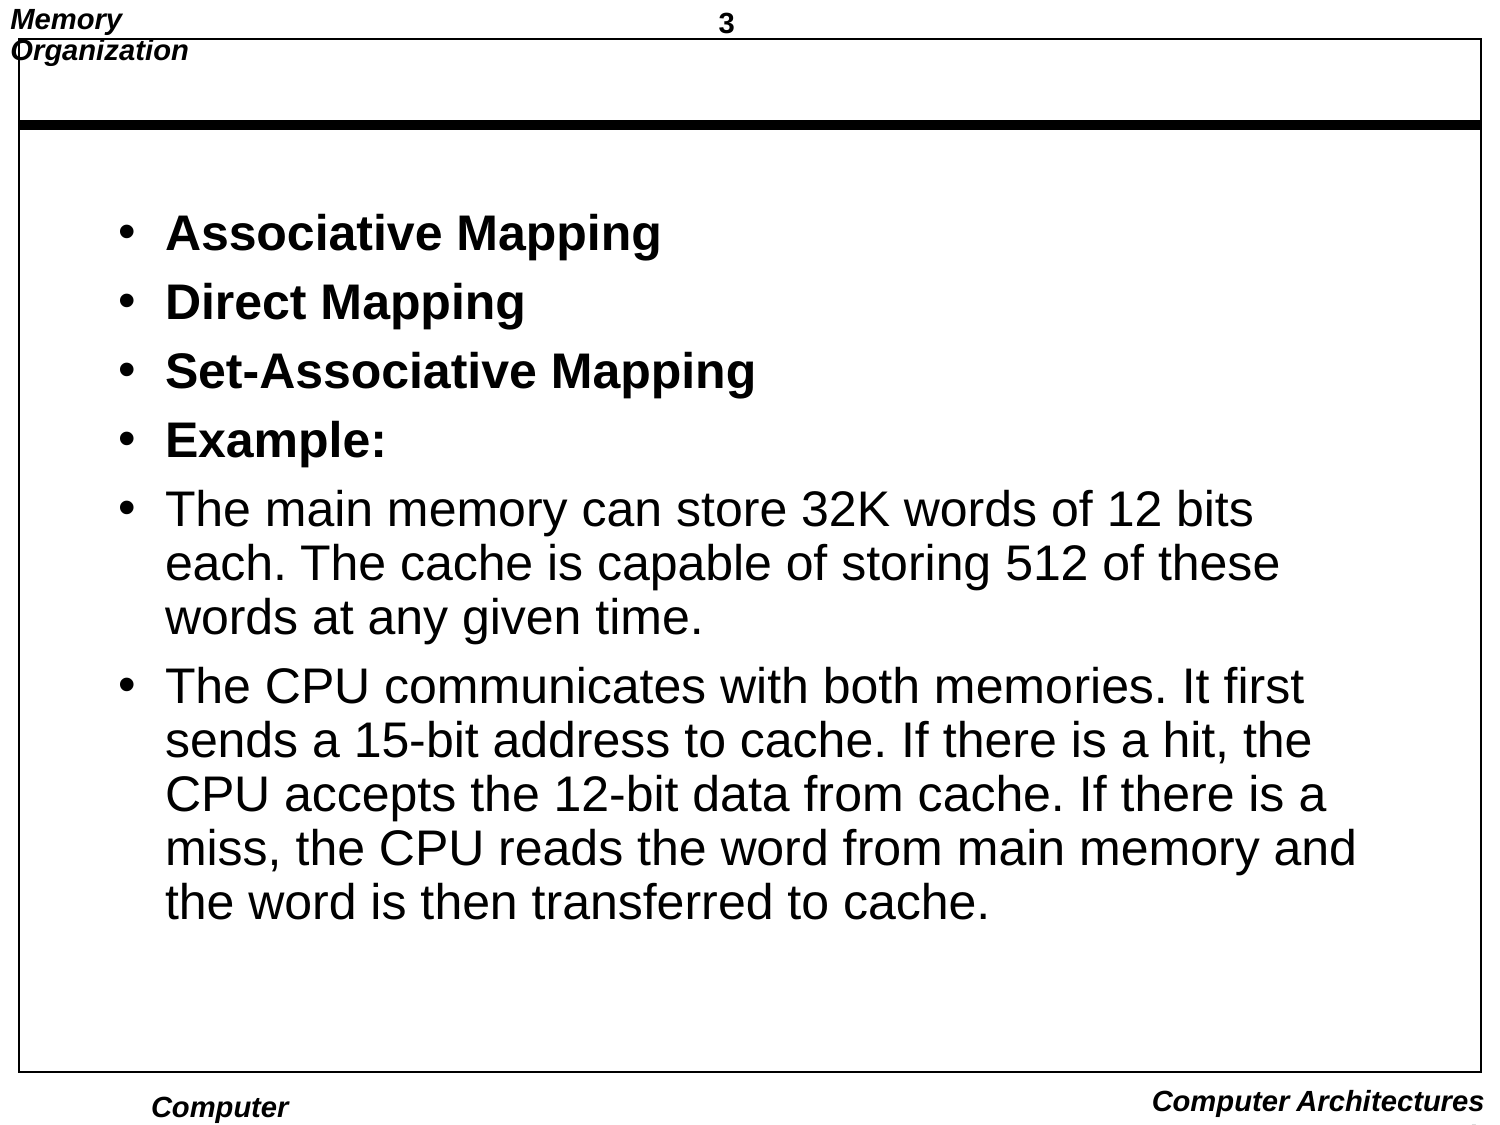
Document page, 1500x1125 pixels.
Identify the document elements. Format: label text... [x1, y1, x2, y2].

title [24, 36, 1470, 127]
list Associative Mapping Direct Mapping Set-Associative Mapping Example: The main memory can store 32K words of 12 bits each. The cache is capable of storing 512 of these words at any given time. The CPU communicates with both memo­ries. It first sends a 15-bit address to cache. If there is a hit, the CPU accepts the 12-bit data from cache. If there is a miss, the CPU reads the word from main memory and the word is then transferred to cache. [103, 200, 1397, 1014]
